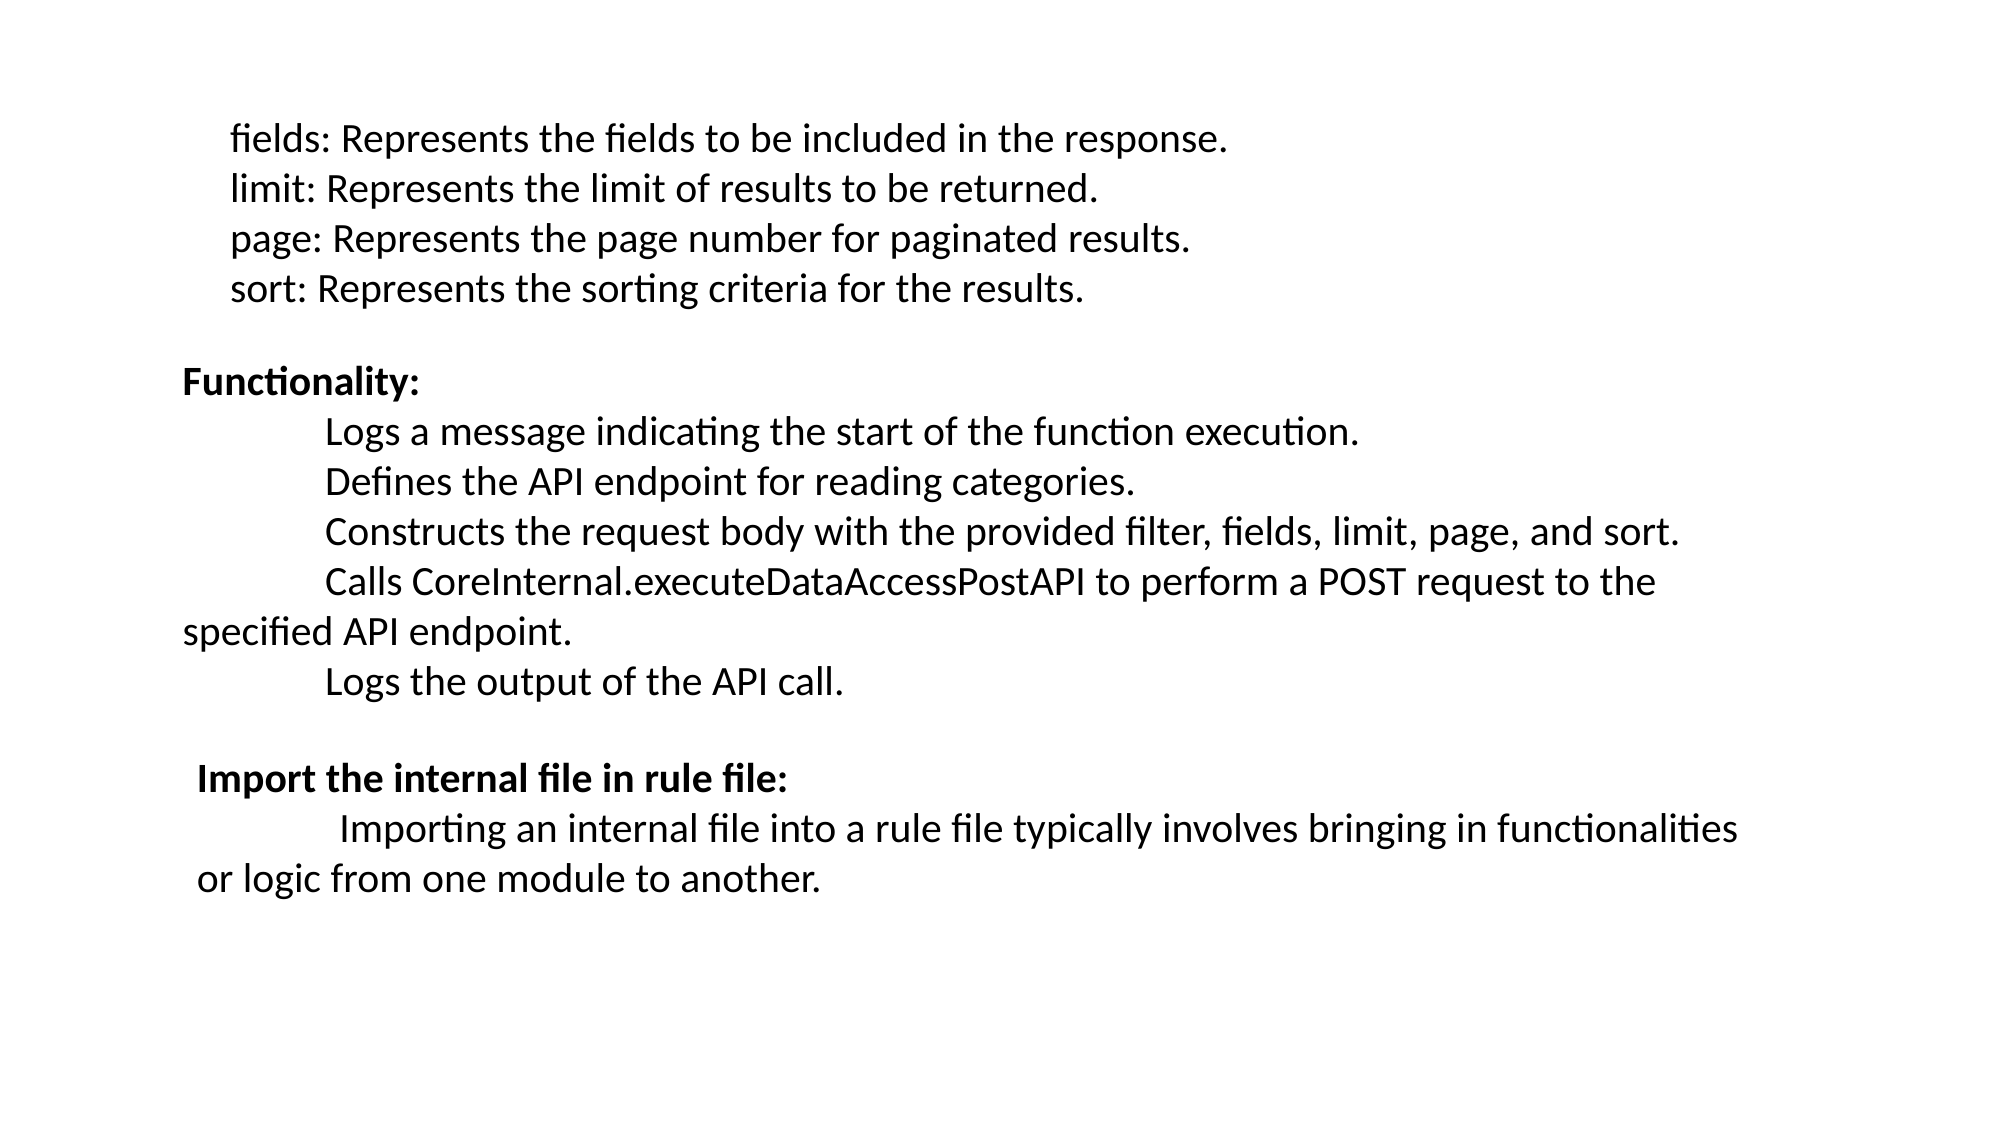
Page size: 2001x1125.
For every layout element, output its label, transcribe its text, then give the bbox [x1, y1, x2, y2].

text_box fields: Represents the fields to be included in the response. limit: Represents the limit of results to be returned. page: Represents the page number for paginated results. sort: Represents the sorting criteria for the results. [158, 102, 1758, 318]
text_box Functionality: Logs a message indicating the start of the function execution. Defines the API endpoint for reading categories. Constructs the request body with the provided filter, fields, limit, page, and sort. Calls CoreInternal.executeDataAccessPostAPI to perform a POST request to the specified API endpoint. Logs the output of the API call. [167, 346, 1752, 712]
text_box Import the internal file in rule file: Importing an internal file into a rule file typically involves bringing in functionalities or logic from one module to another. [181, 743, 1781, 909]
